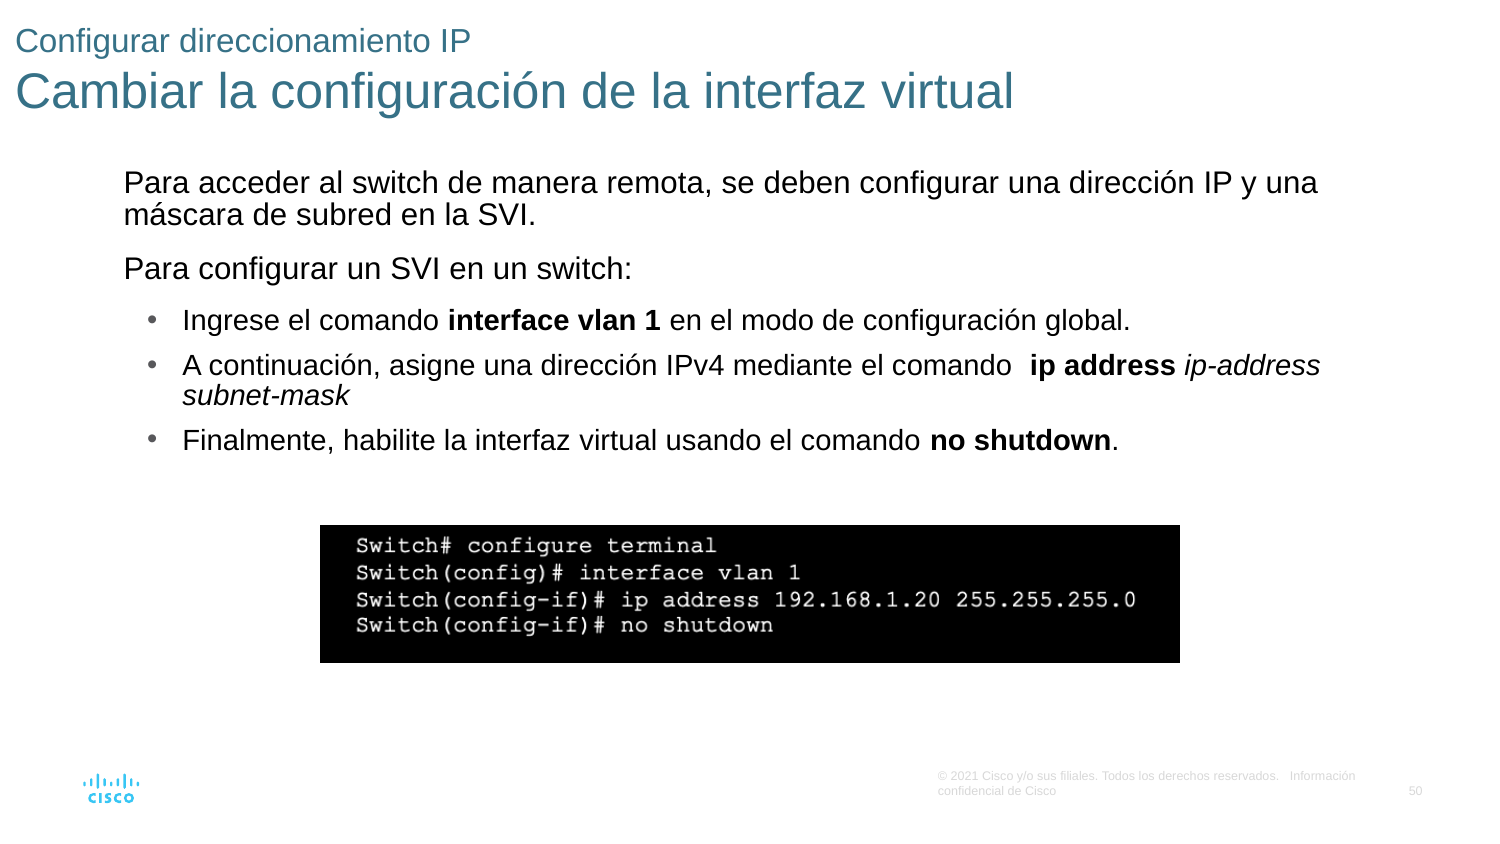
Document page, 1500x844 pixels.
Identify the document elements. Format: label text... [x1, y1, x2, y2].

title Configurar direccionamiento IP Cambiar la configuración de la interfaz virtual [0, 6, 1500, 131]
list Para acceder al switch de manera remota, se deben configurar una dirección IP y una máscara de subred en la SVI. Para configurar un SVI en un switch: Ingrese el comando interface vlan 1 en el modo de configuración global. A continuación, asigne una dirección IPv4 mediante el comando ip address ip-address subnet-mask Finalmente, habilite la interfaz virtual usando el comando no shutdown. [108, 161, 1392, 451]
picture [320, 525, 1180, 664]
